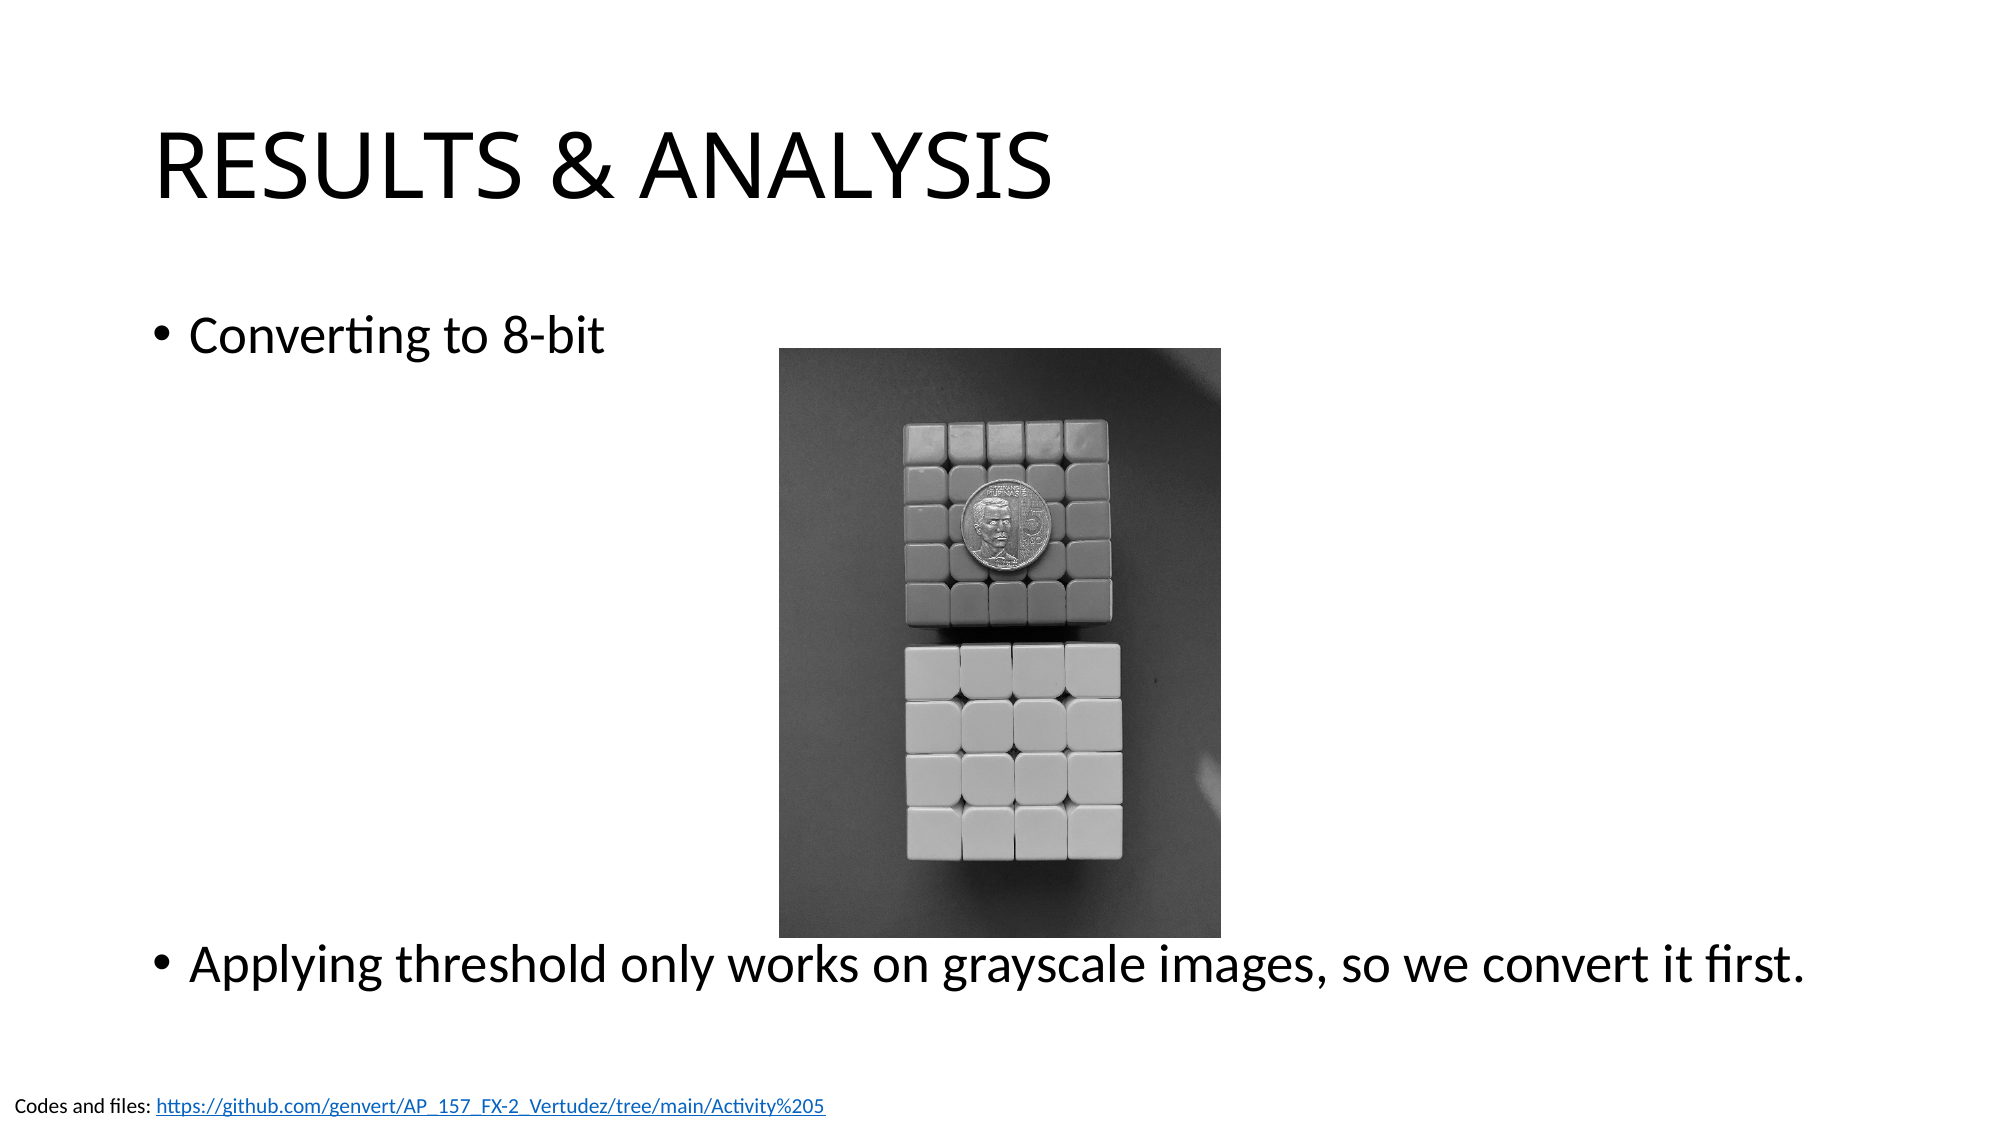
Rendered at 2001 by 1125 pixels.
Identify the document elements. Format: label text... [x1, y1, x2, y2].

picture [778, 348, 1221, 938]
text_box Codes and files: https://github.com/genvert/AP_157_FX-2_Vertudez/tree/main/Activity%205 [0, 1084, 2000, 1125]
title RESULTS & ANALYSIS [137, 59, 1863, 278]
list Converting to 8-bit Applying threshold only works on grayscale images, so we convert it first. [137, 299, 1863, 1014]
